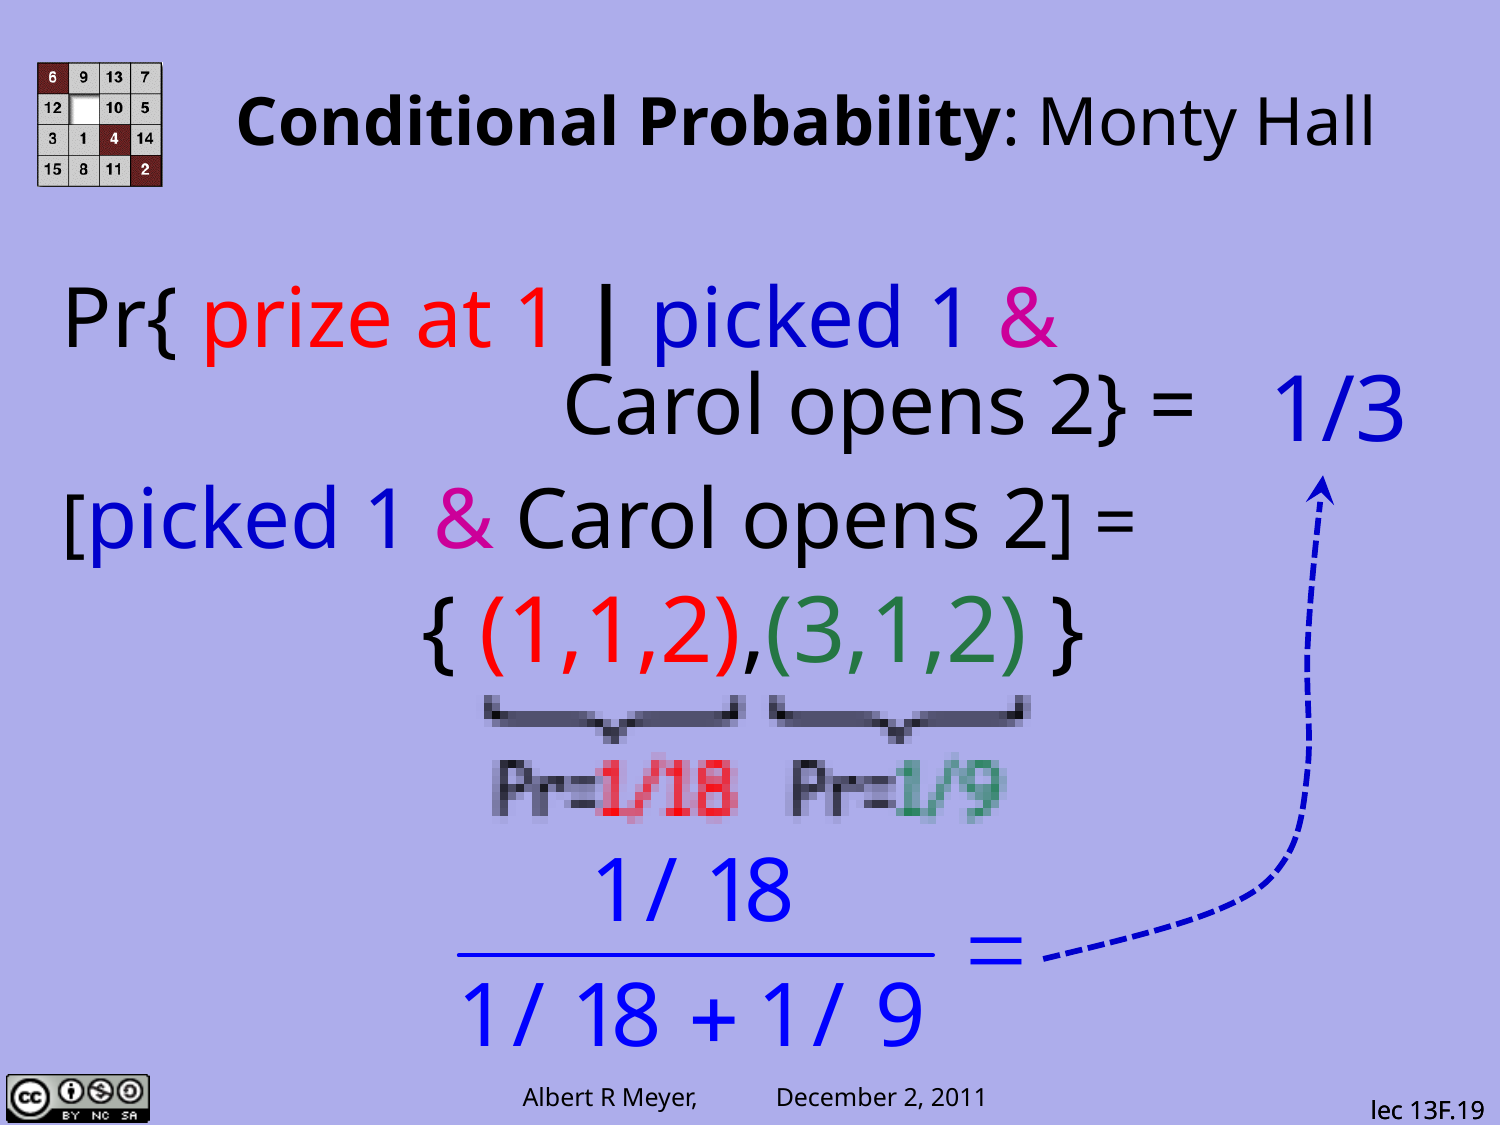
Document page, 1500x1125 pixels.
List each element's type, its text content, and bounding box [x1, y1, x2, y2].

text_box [444, 822, 1025, 1088]
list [468, 517, 1032, 825]
list Pr{ prize at 1 | picked 1 & Carol opens 2} = [picked 1 & Carol opens 2] = { (1,1,2),(3,1,2) } [46, 283, 1460, 771]
text_box [1043, 475, 1332, 960]
picture [6, 1074, 150, 1123]
picture [37, 62, 163, 187]
text_box 1/3 [1254, 342, 1424, 468]
title Conditional Probability: Monty Hall [212, 37, 1401, 201]
text_box lec 13F.19 [1262, 1087, 1500, 1125]
